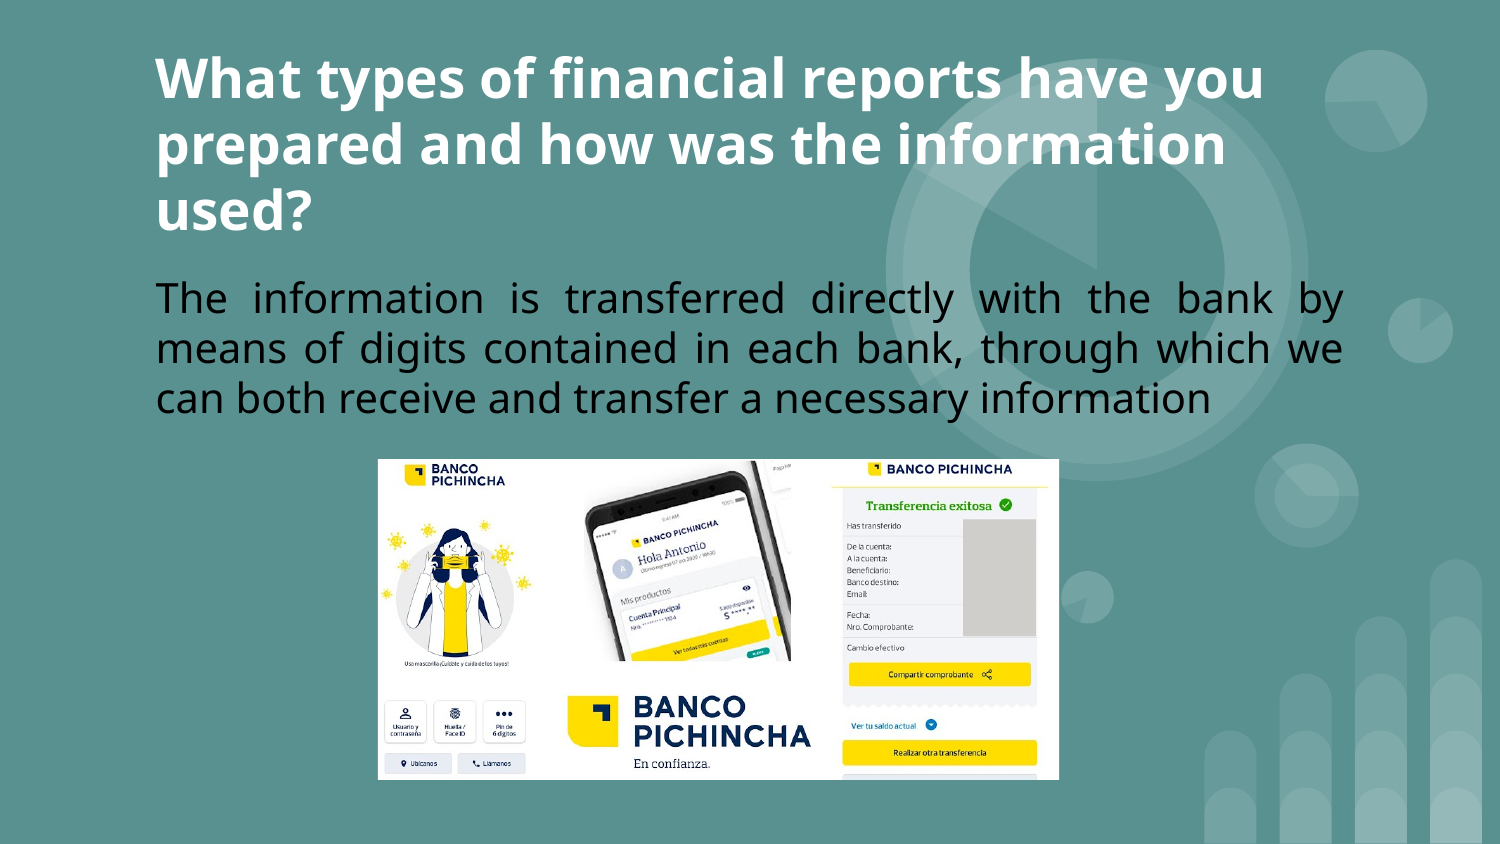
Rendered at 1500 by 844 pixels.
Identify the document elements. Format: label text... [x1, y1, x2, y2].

subtitle The information is transferred directly with the bank by means of digits contained in each bank, through which we can both receive and transfer a necessary information [140, 256, 1360, 469]
title What types of financial reports have you prepared and how was the information used? [140, 28, 1393, 257]
picture [377, 458, 1060, 780]
